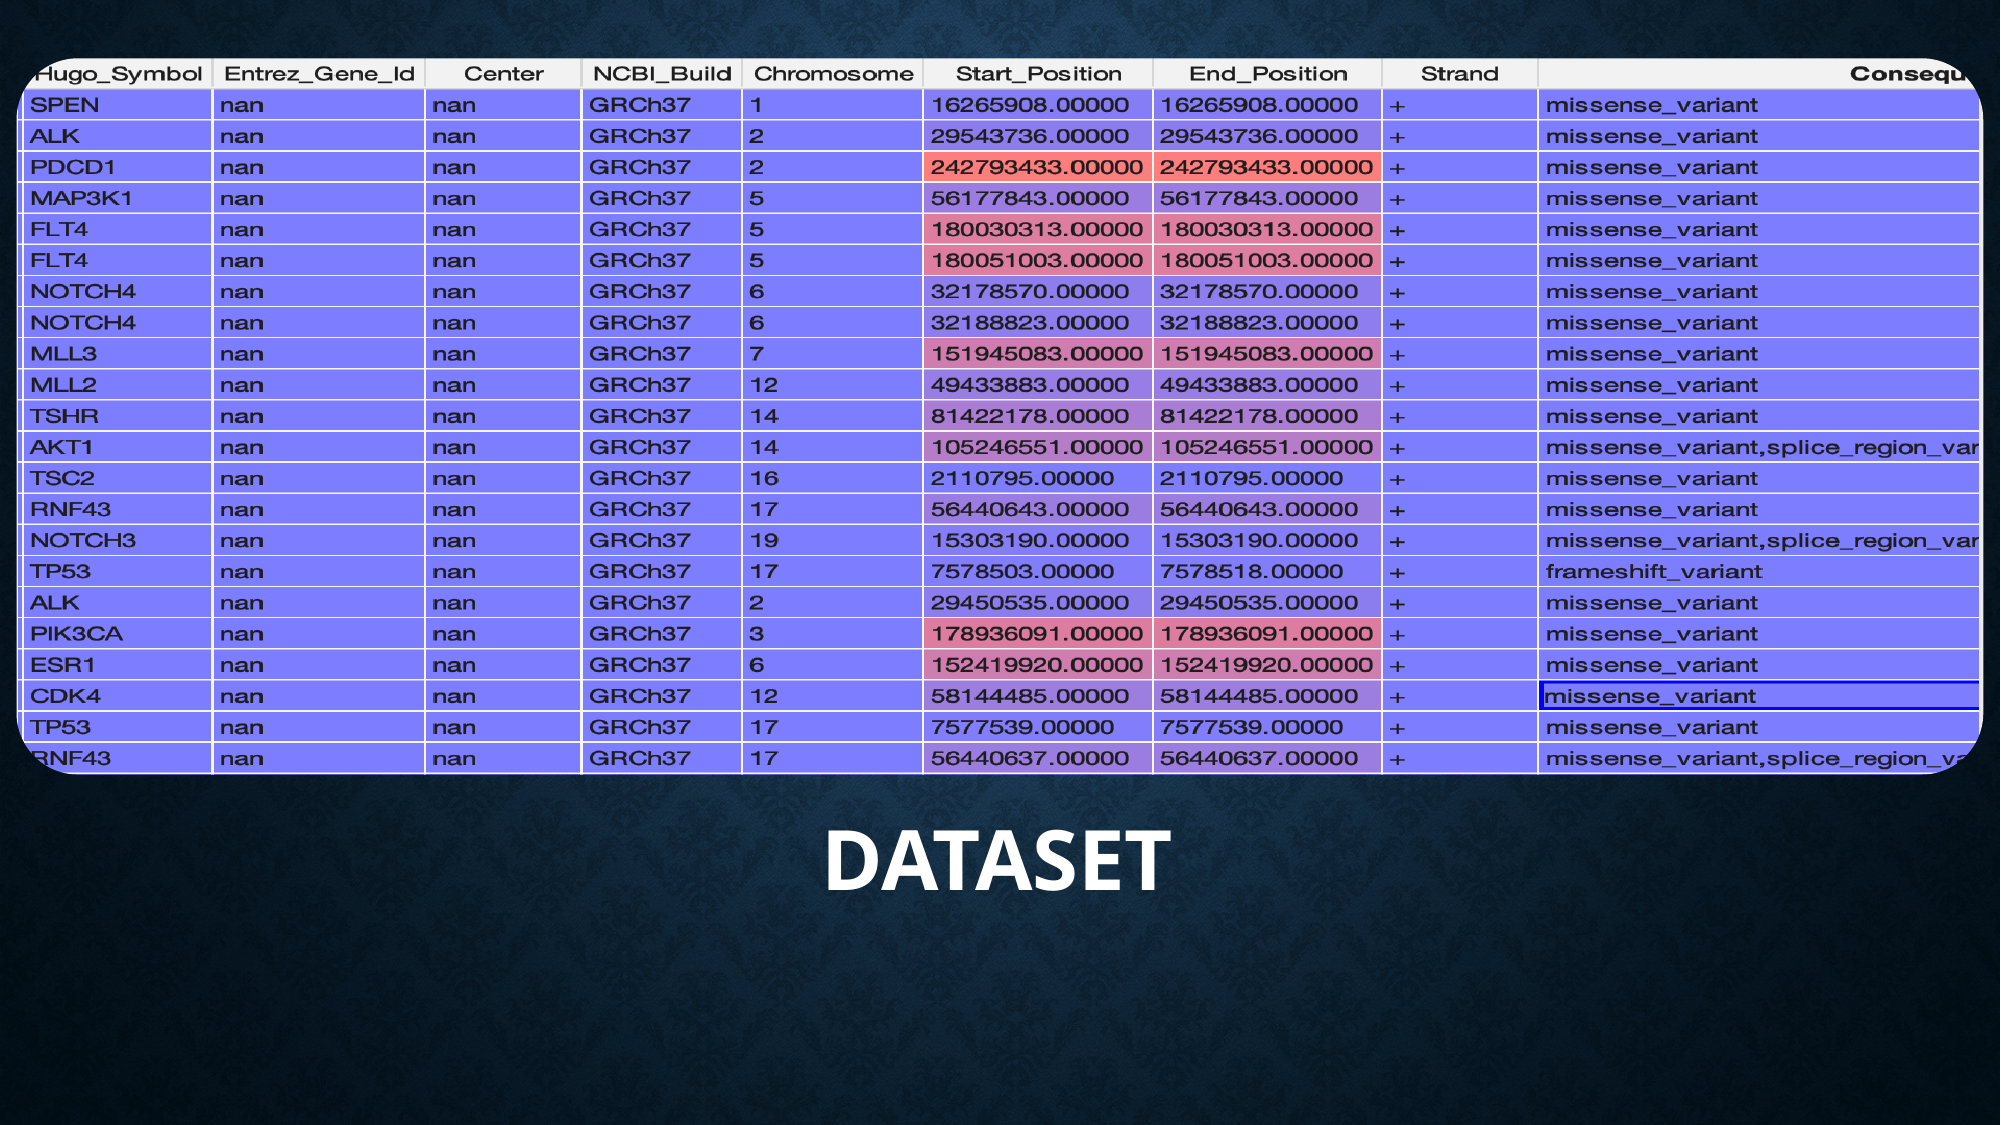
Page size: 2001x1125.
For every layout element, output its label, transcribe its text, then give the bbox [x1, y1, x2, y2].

text_box [0, 0, 2000, 1125]
picture [16, 57, 1984, 776]
title DATASET [107, 789, 1887, 919]
